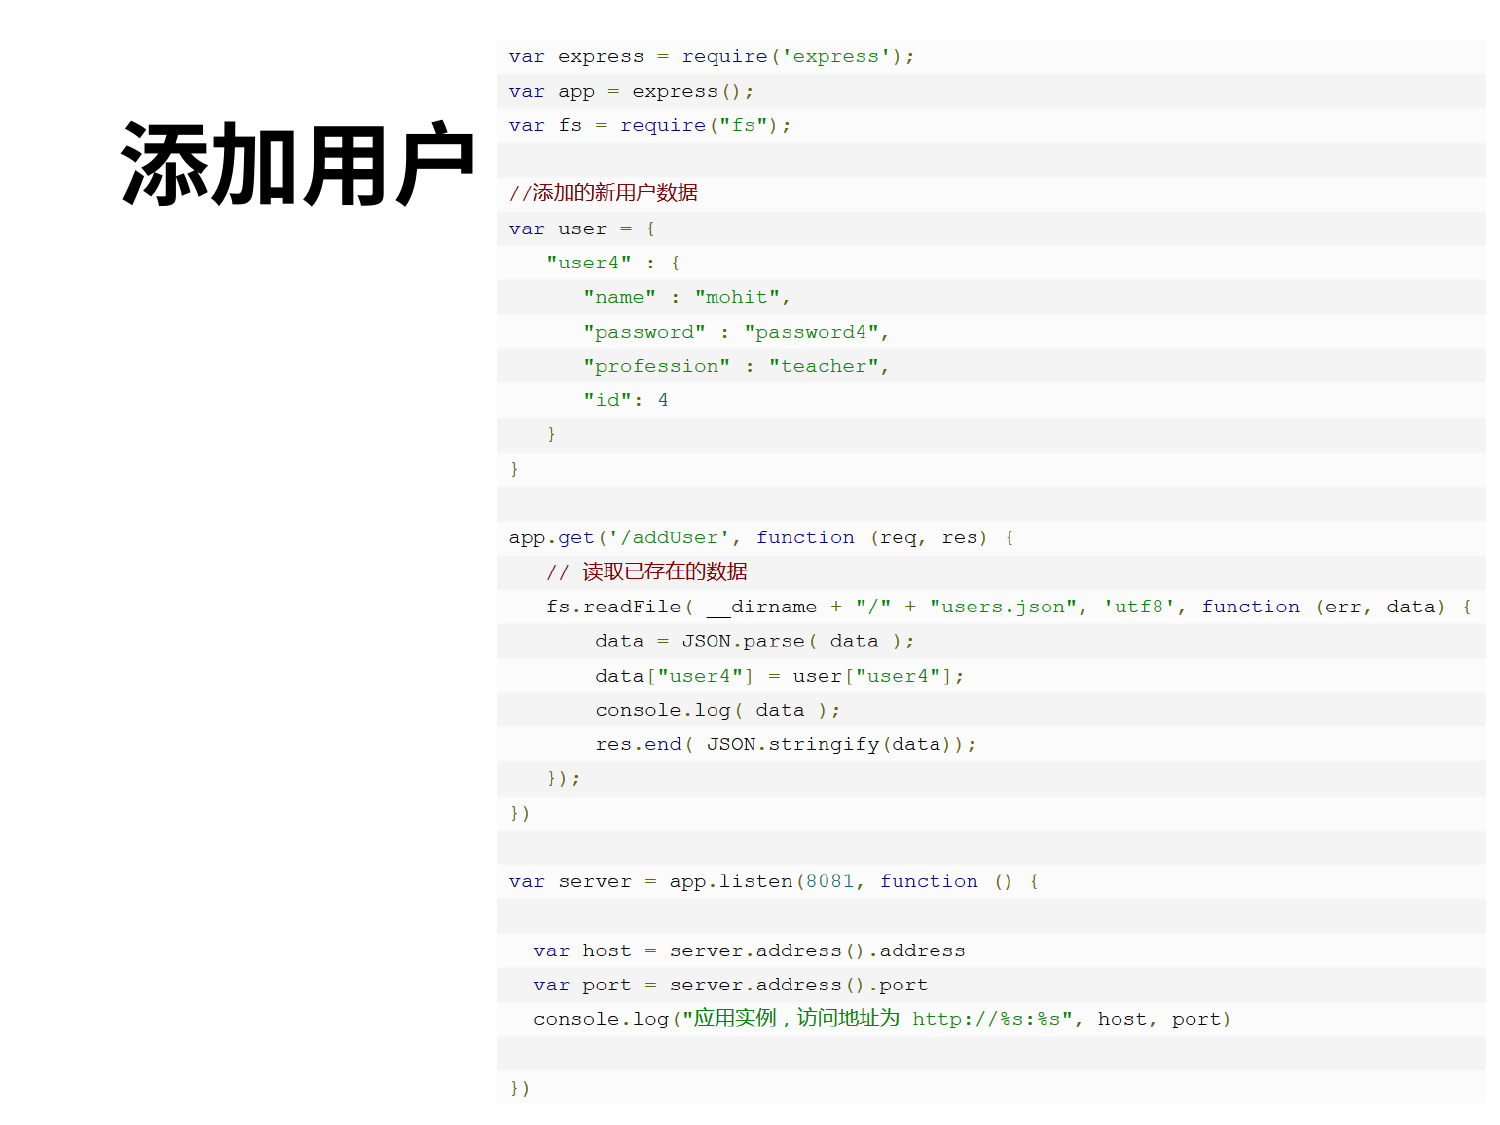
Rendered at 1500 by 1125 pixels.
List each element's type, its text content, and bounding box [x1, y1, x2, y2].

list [497, 39, 1486, 1103]
title 添加用户 [103, 59, 497, 278]
